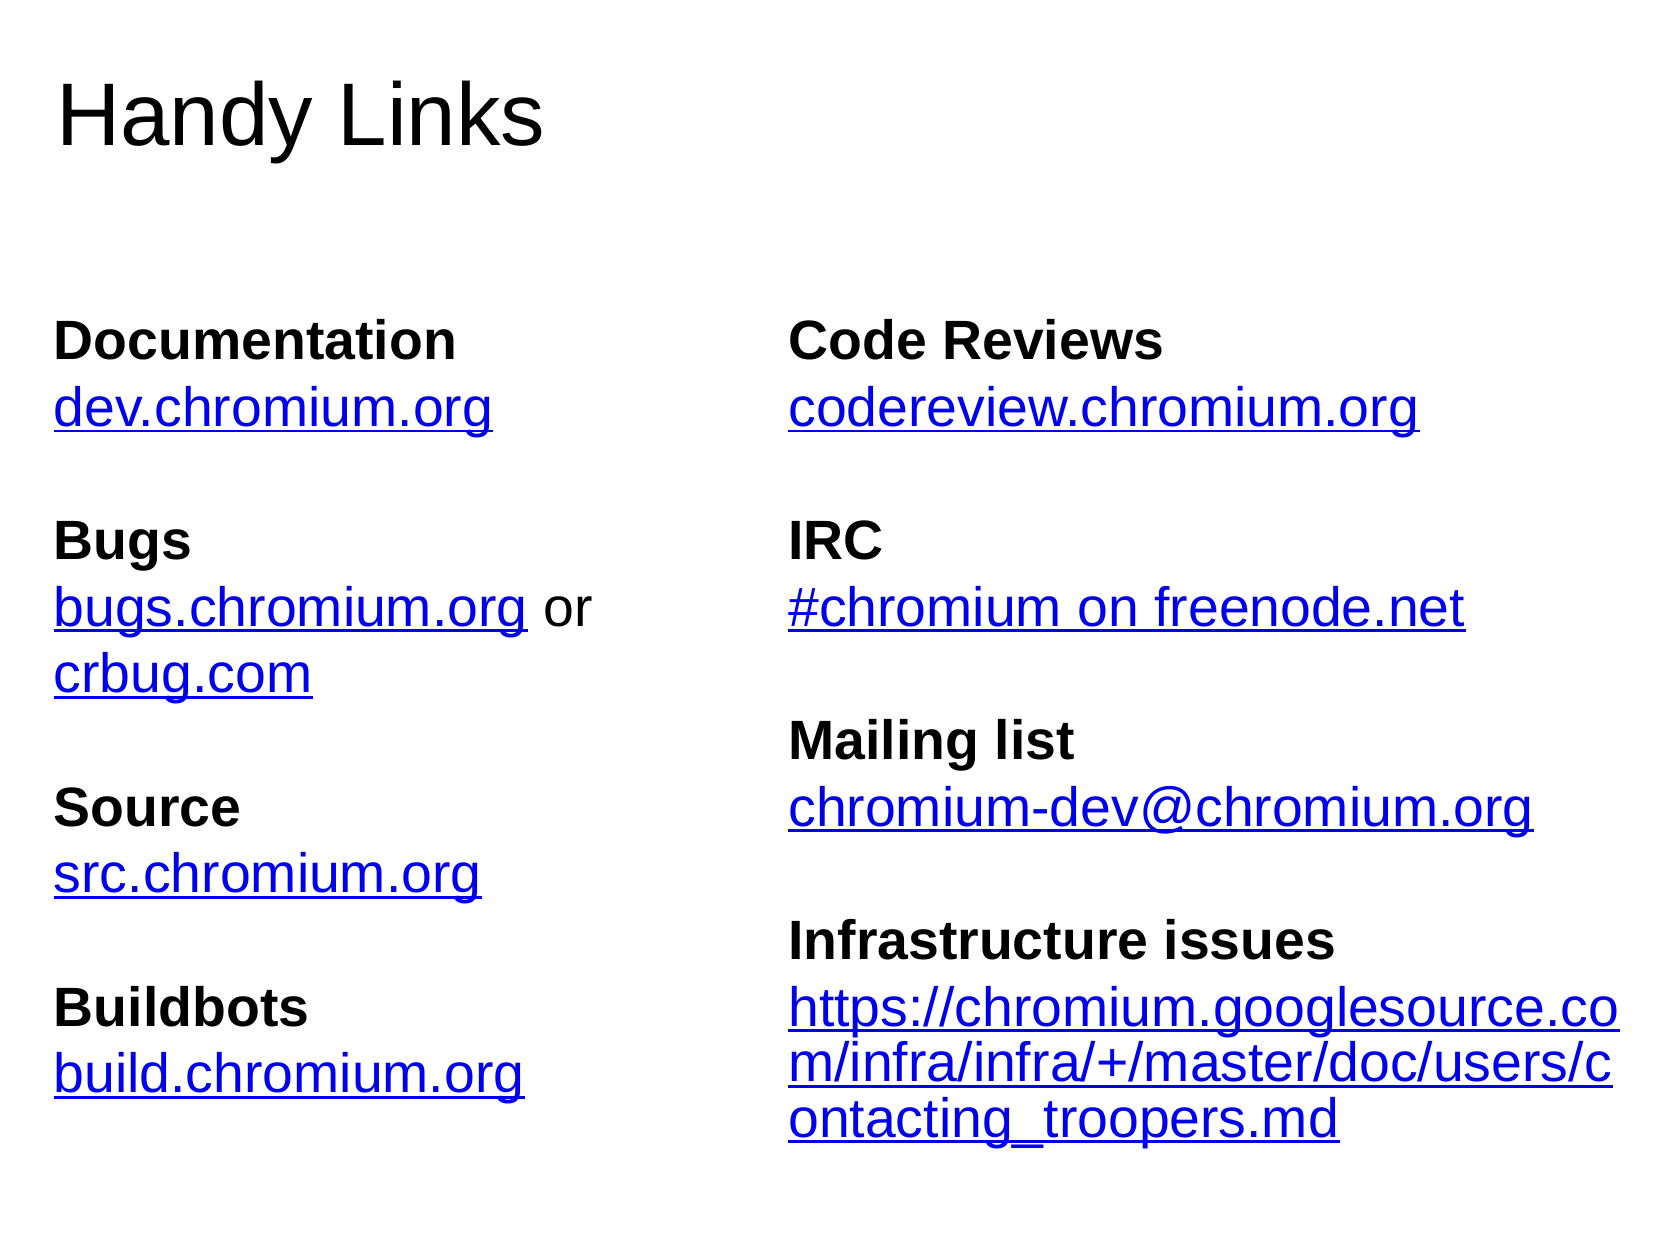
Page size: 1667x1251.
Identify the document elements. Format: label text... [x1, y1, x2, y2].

list Documentation dev.chromium.org Bugs bugs.chromium.org or crbug.com Source src.chromium.org Buildbots build.chromium.org [47, 298, 782, 1210]
list Code Reviews codereview.chromium.org IRC #chromium on freenode.net Mailing list chromium-dev@chromium.org Infrastructure issues https://chromium.googlesource.com/infra/infra/+/master/doc/users/contacting_troopers.md [782, 298, 1627, 1210]
title Handy Links [50, 50, 1630, 213]
